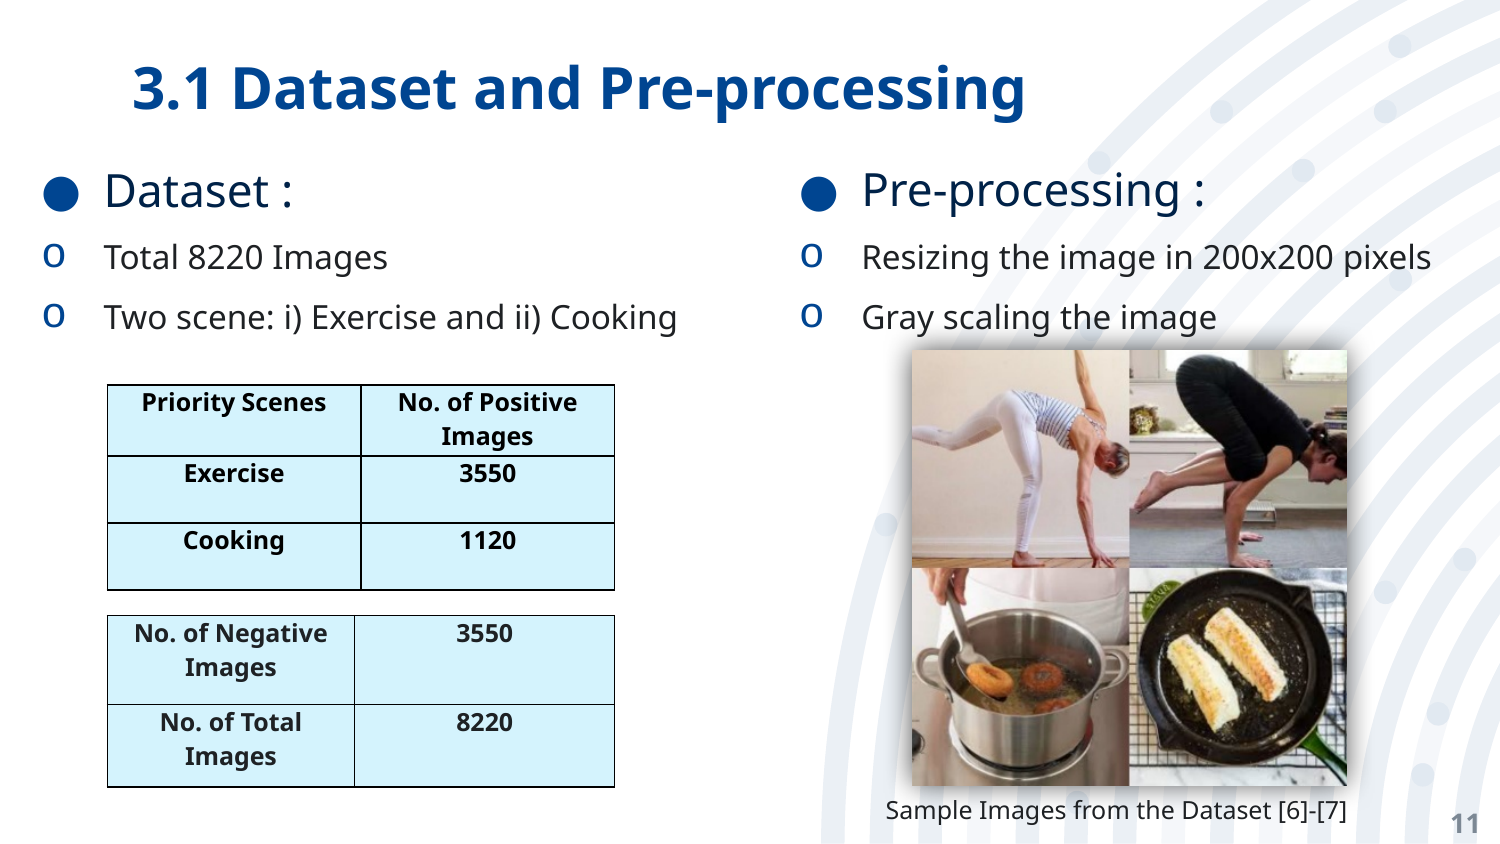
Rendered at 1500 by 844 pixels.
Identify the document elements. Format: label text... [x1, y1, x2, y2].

table_cell 1120 [362, 524, 614, 589]
table_cell 8220 [355, 705, 614, 786]
table_cell Cooking [108, 524, 360, 589]
table_header 3550 [355, 616, 614, 704]
picture [912, 350, 1348, 786]
text_box Sample Images from the Dataset [6]-[7] [870, 787, 1400, 832]
table_cell No. of Total Images [108, 705, 354, 786]
title 3.1 Dataset and Pre-processing [132, 56, 1352, 122]
table_header No. of Positive Images [362, 386, 614, 455]
table_header No. of Negative Images [108, 616, 354, 704]
text_box Pre-processing : Resizing the image in 200x200 pixels Gray scaling the image [786, 133, 1485, 354]
table_cell 3550 [362, 457, 614, 522]
list Dataset : Total 8220 Images Two scene: i) Exercise and ii) Cooking [28, 133, 727, 358]
table_header Priority Scenes [108, 386, 360, 455]
slide_number 11 [1391, 792, 1482, 844]
table_cell Exercise [108, 457, 360, 522]
